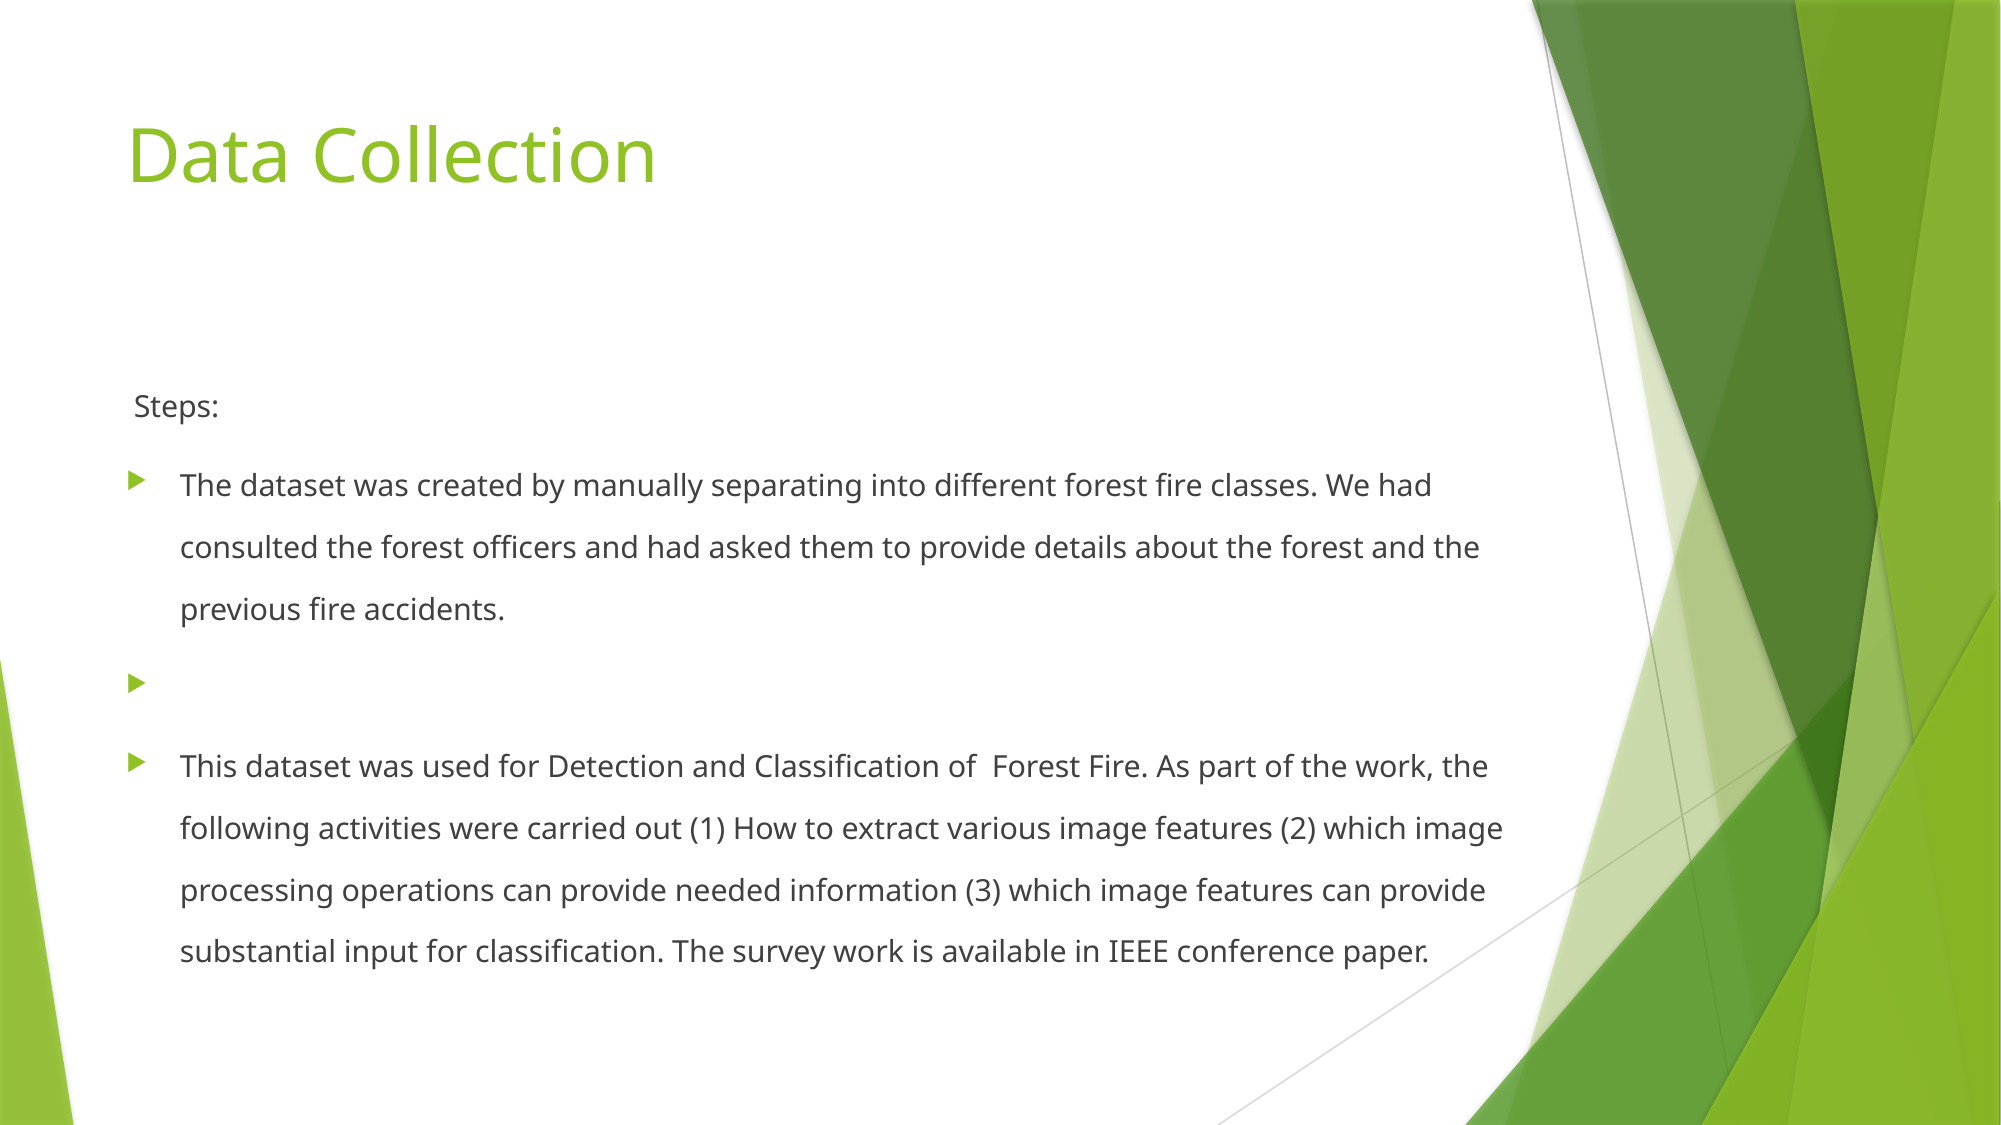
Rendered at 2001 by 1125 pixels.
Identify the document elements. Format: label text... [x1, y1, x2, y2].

title Data Collection [111, 99, 1522, 317]
list Steps: The dataset was created by manually separating into different forest fire classes. We had consulted the forest officers and had asked them to provide details about the forest and the previous fire accidents. This dataset was used for Detection and Classification of Forest Fire. As part of the work, the following activities were carried out (1) How to extract various image features (2) which image processing operations can provide needed information (3) which image features can provide substantial input for classification. The survey work is available in IEEE conference paper. [111, 354, 1522, 992]
